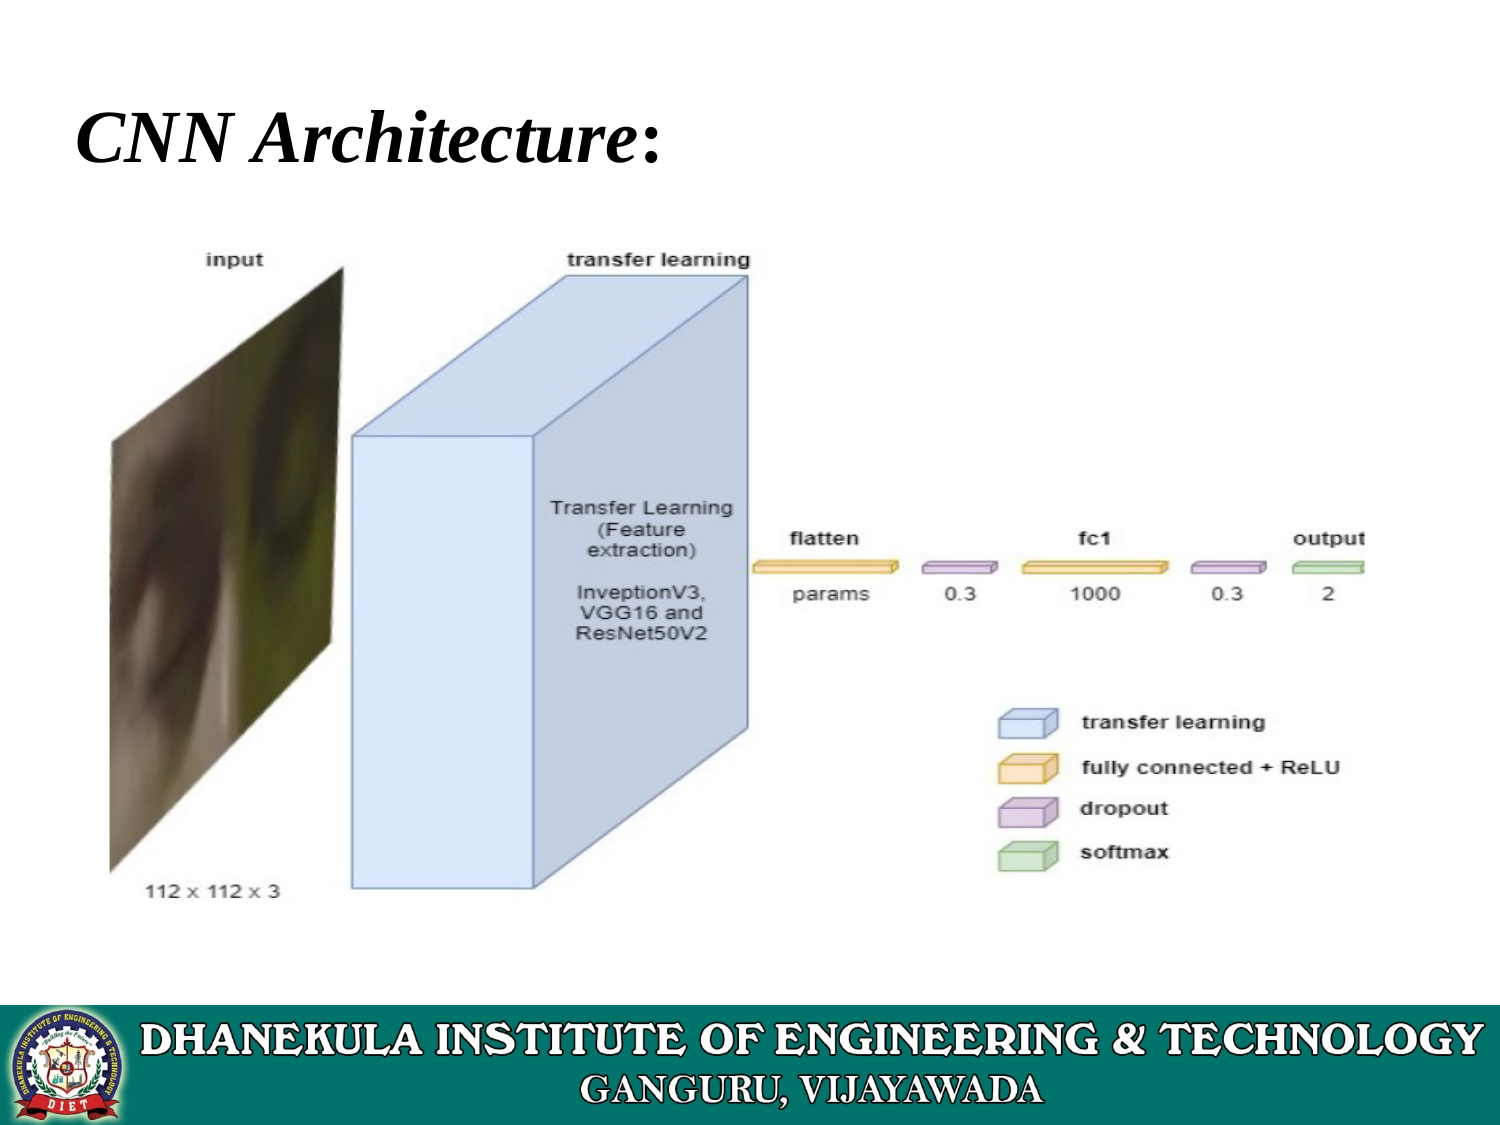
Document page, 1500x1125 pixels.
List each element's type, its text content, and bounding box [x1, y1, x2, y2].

title CNN Architecture: [75, 44, 1425, 233]
picture [73, 232, 1381, 916]
picture [0, 1005, 1500, 1125]
